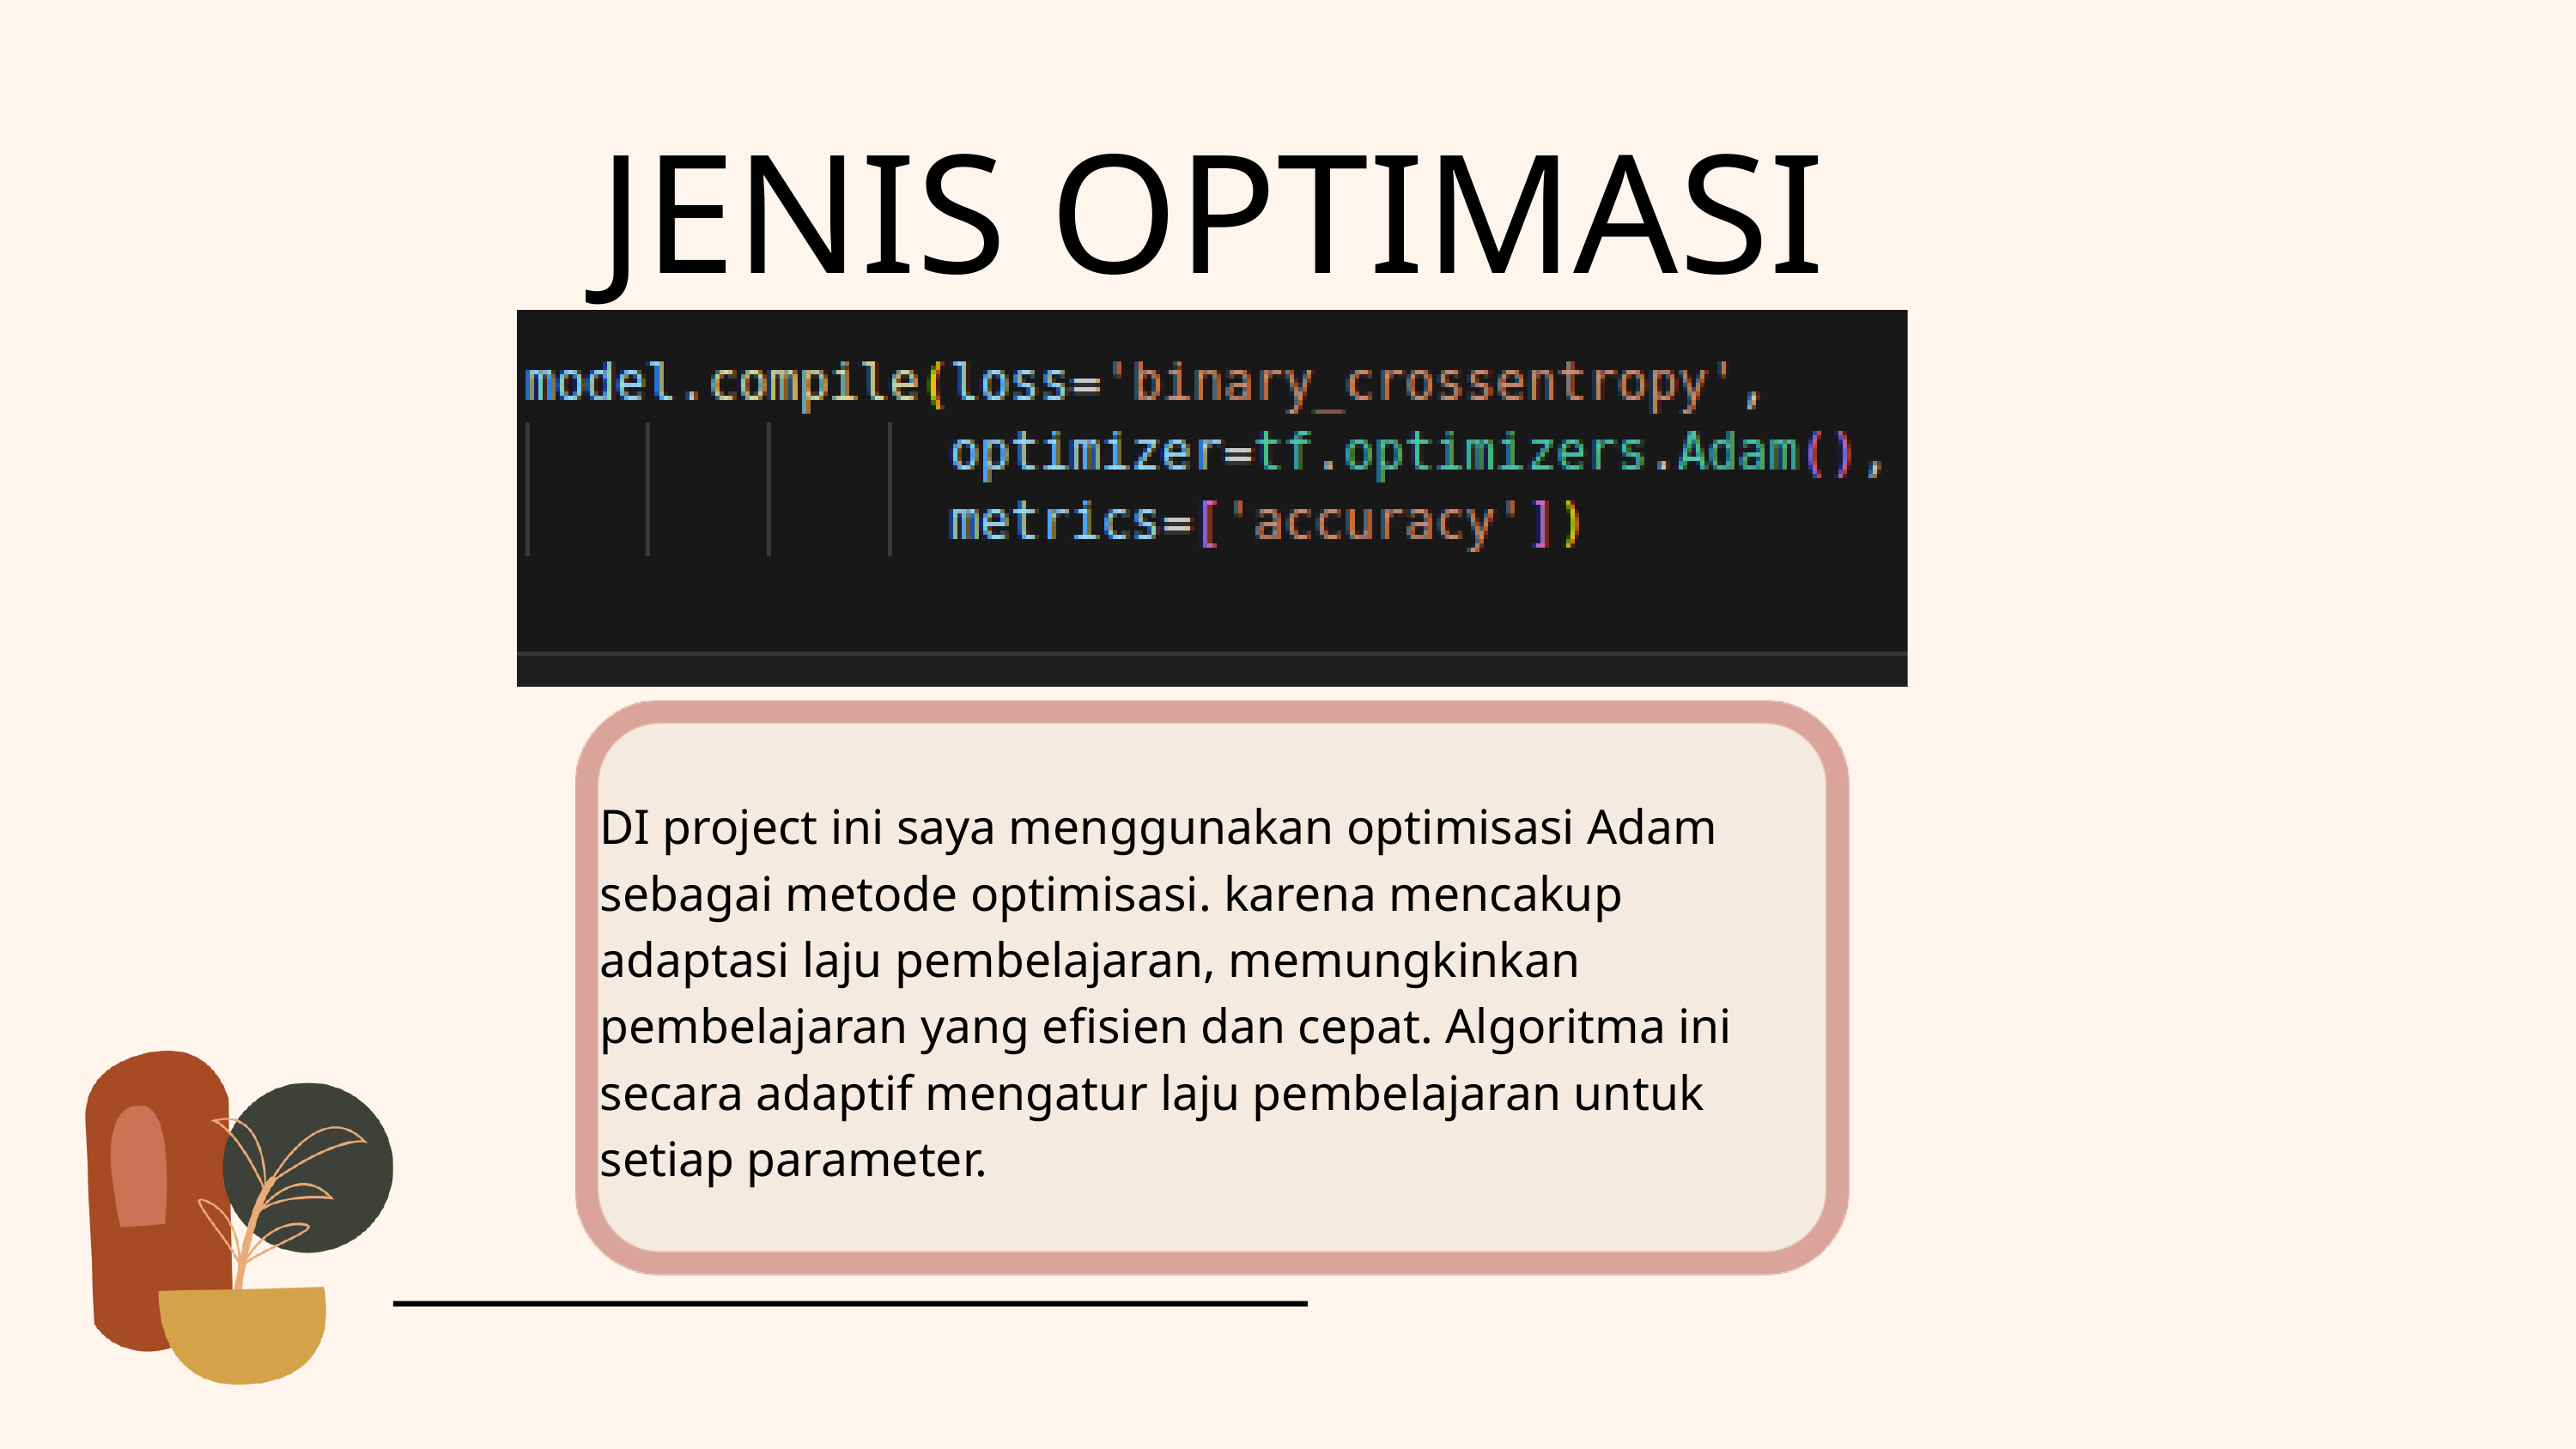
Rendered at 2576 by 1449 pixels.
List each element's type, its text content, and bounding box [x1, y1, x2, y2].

text_box [575, 700, 1850, 1276]
text_box [517, 310, 1908, 687]
text_box JENIS OPTIMASI [419, 76, 2006, 306]
text_box DI project ini saya menggunakan optimisasi Adam sebagai metode optimisasi. karena mencakup adaptasi laju pembelajaran, memungkinkan pembelajaran yang efisien dan cepat. Algoritma ini secara adaptif mengatur laju pembelajaran untuk setiap parameter. [599, 787, 1826, 1186]
text_box [83, 1039, 393, 1392]
